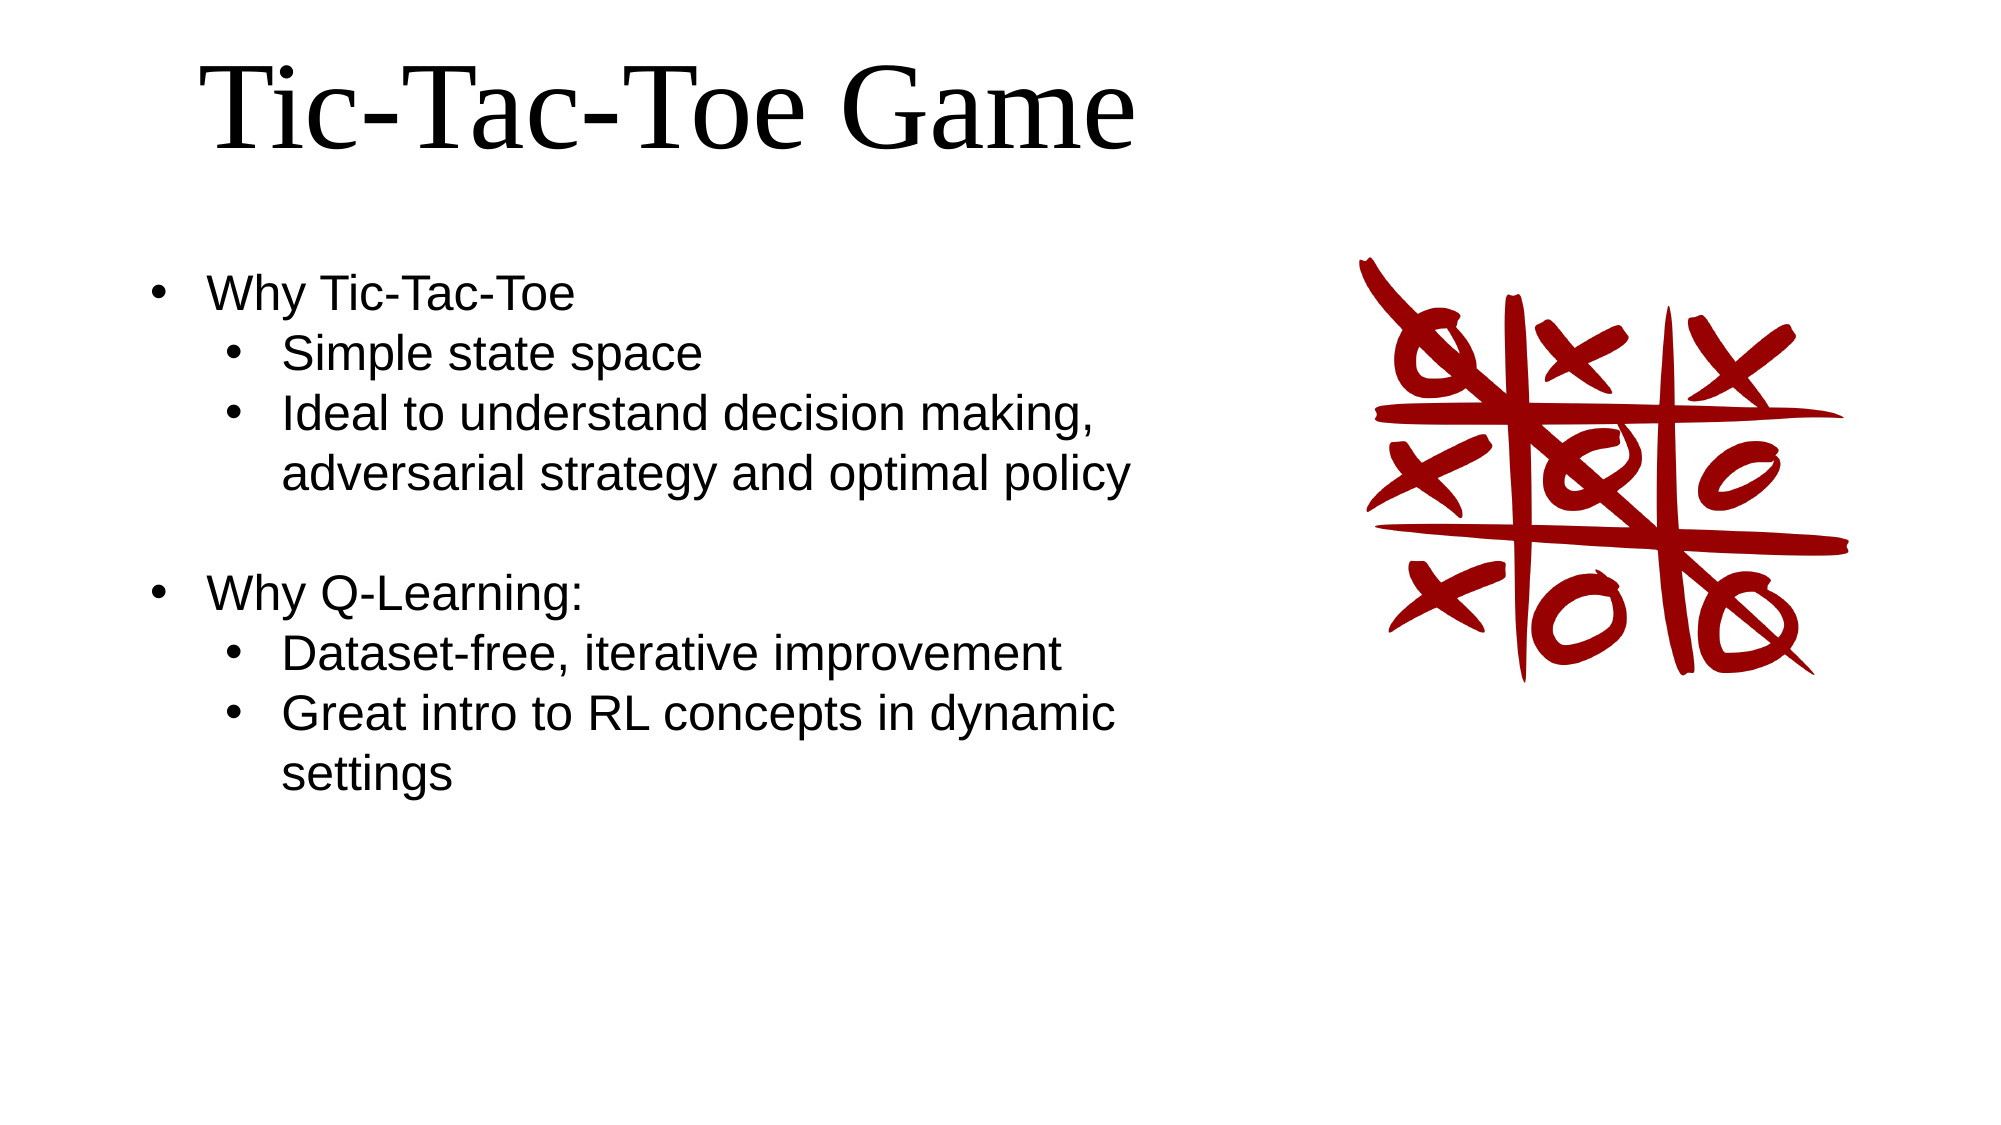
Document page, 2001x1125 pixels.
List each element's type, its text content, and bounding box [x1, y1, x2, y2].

title Tic-Tac-Toe Game [183, 39, 1684, 184]
picture [1355, 252, 1852, 694]
subtitle Why Tic-Tac-Toe Simple state space Ideal to understand decision making, adversarial strategy and optimal policy Why Q-Learning: Dataset-free, iterative improvement Great intro to RL concepts in dynamic settings [135, 253, 1264, 863]
